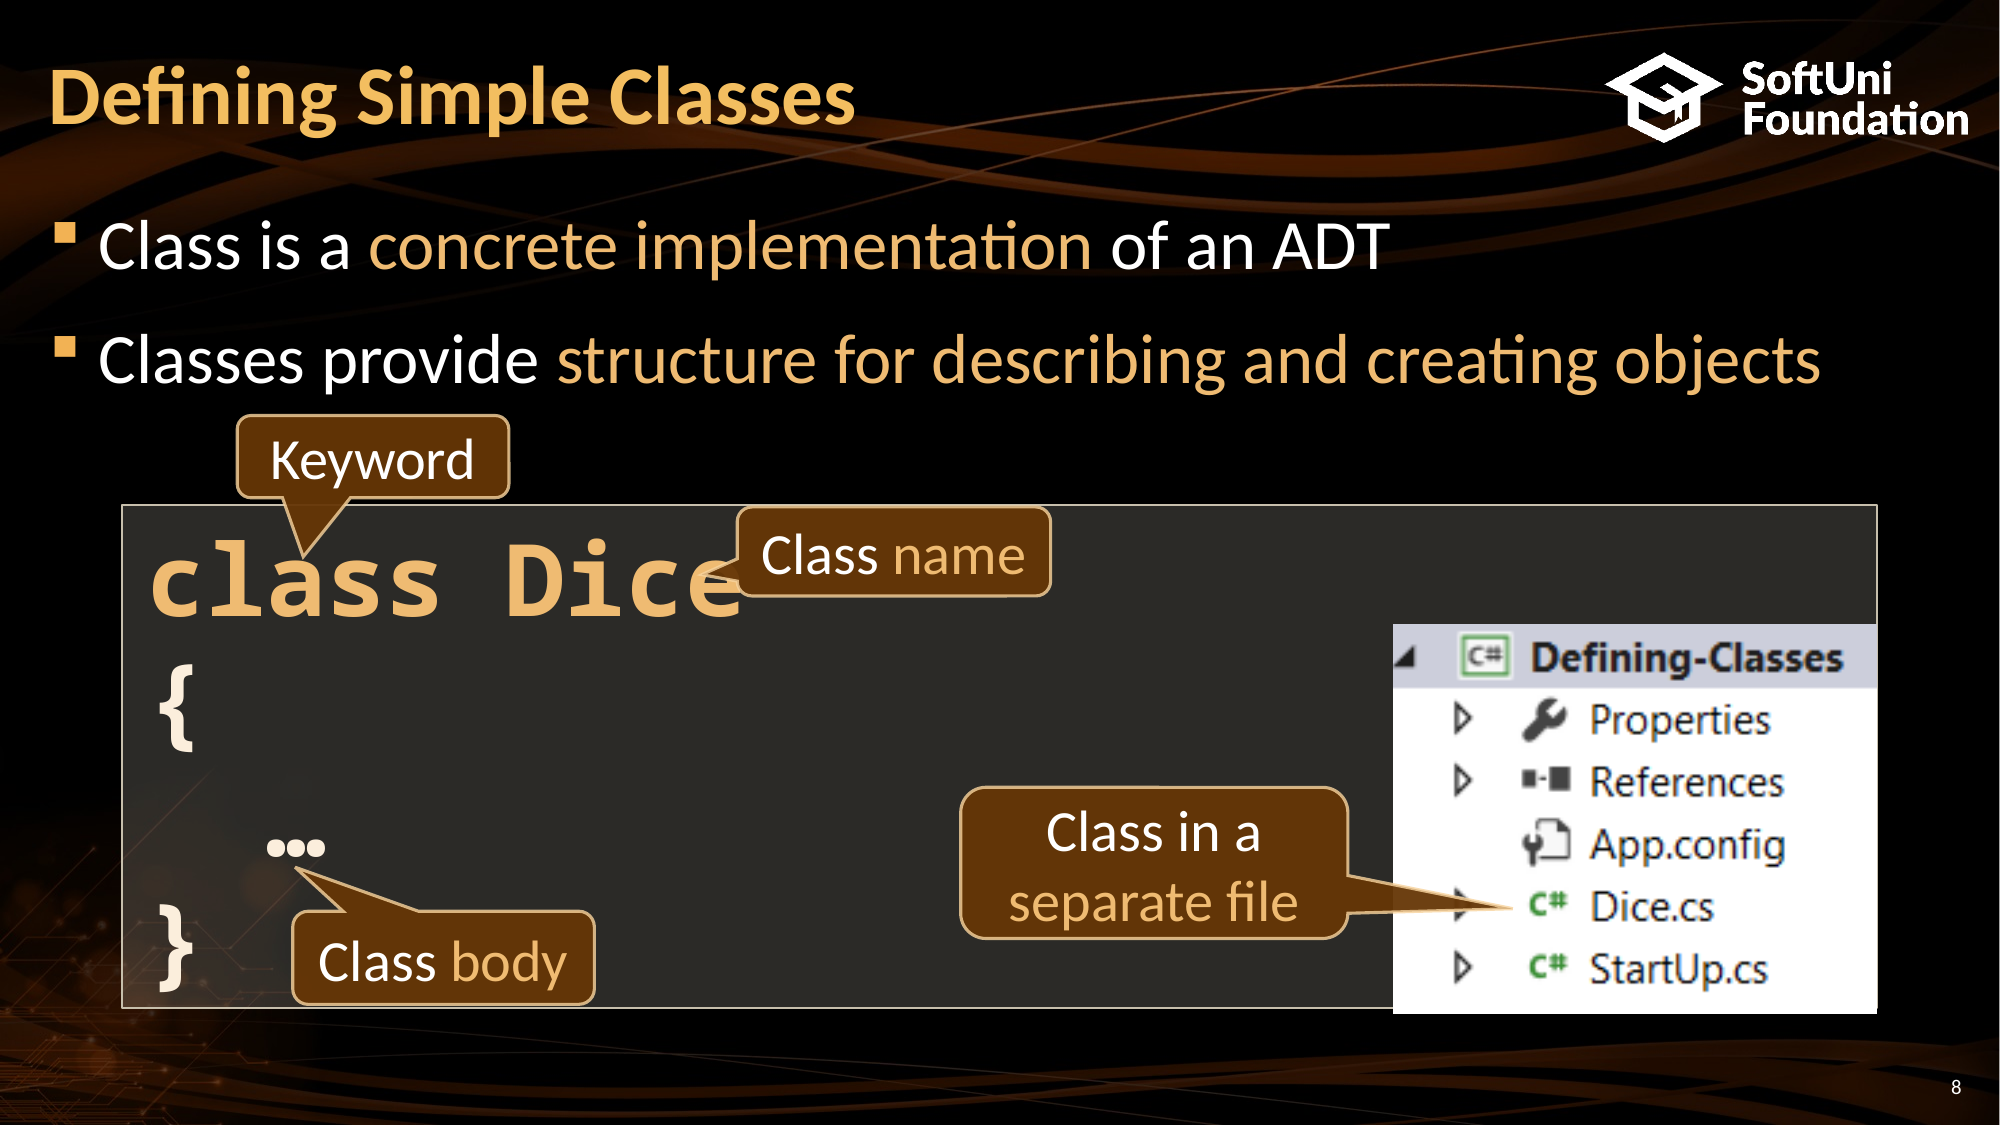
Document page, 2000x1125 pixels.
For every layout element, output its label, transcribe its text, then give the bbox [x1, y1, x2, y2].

text_box Class in a separate file [959, 786, 1393, 940]
text_box Class body [291, 866, 596, 1006]
picture [0, 0, 2000, 1125]
list Class is a concrete implementation of an ADT Classes provide structure for describing and creating objects [31, 188, 1968, 1103]
title Defining Simple Classes [30, 6, 1602, 189]
text_box Keyword [236, 414, 510, 559]
text_box class Dice { … } [122, 504, 1877, 1009]
text_box Class name [698, 505, 1052, 598]
